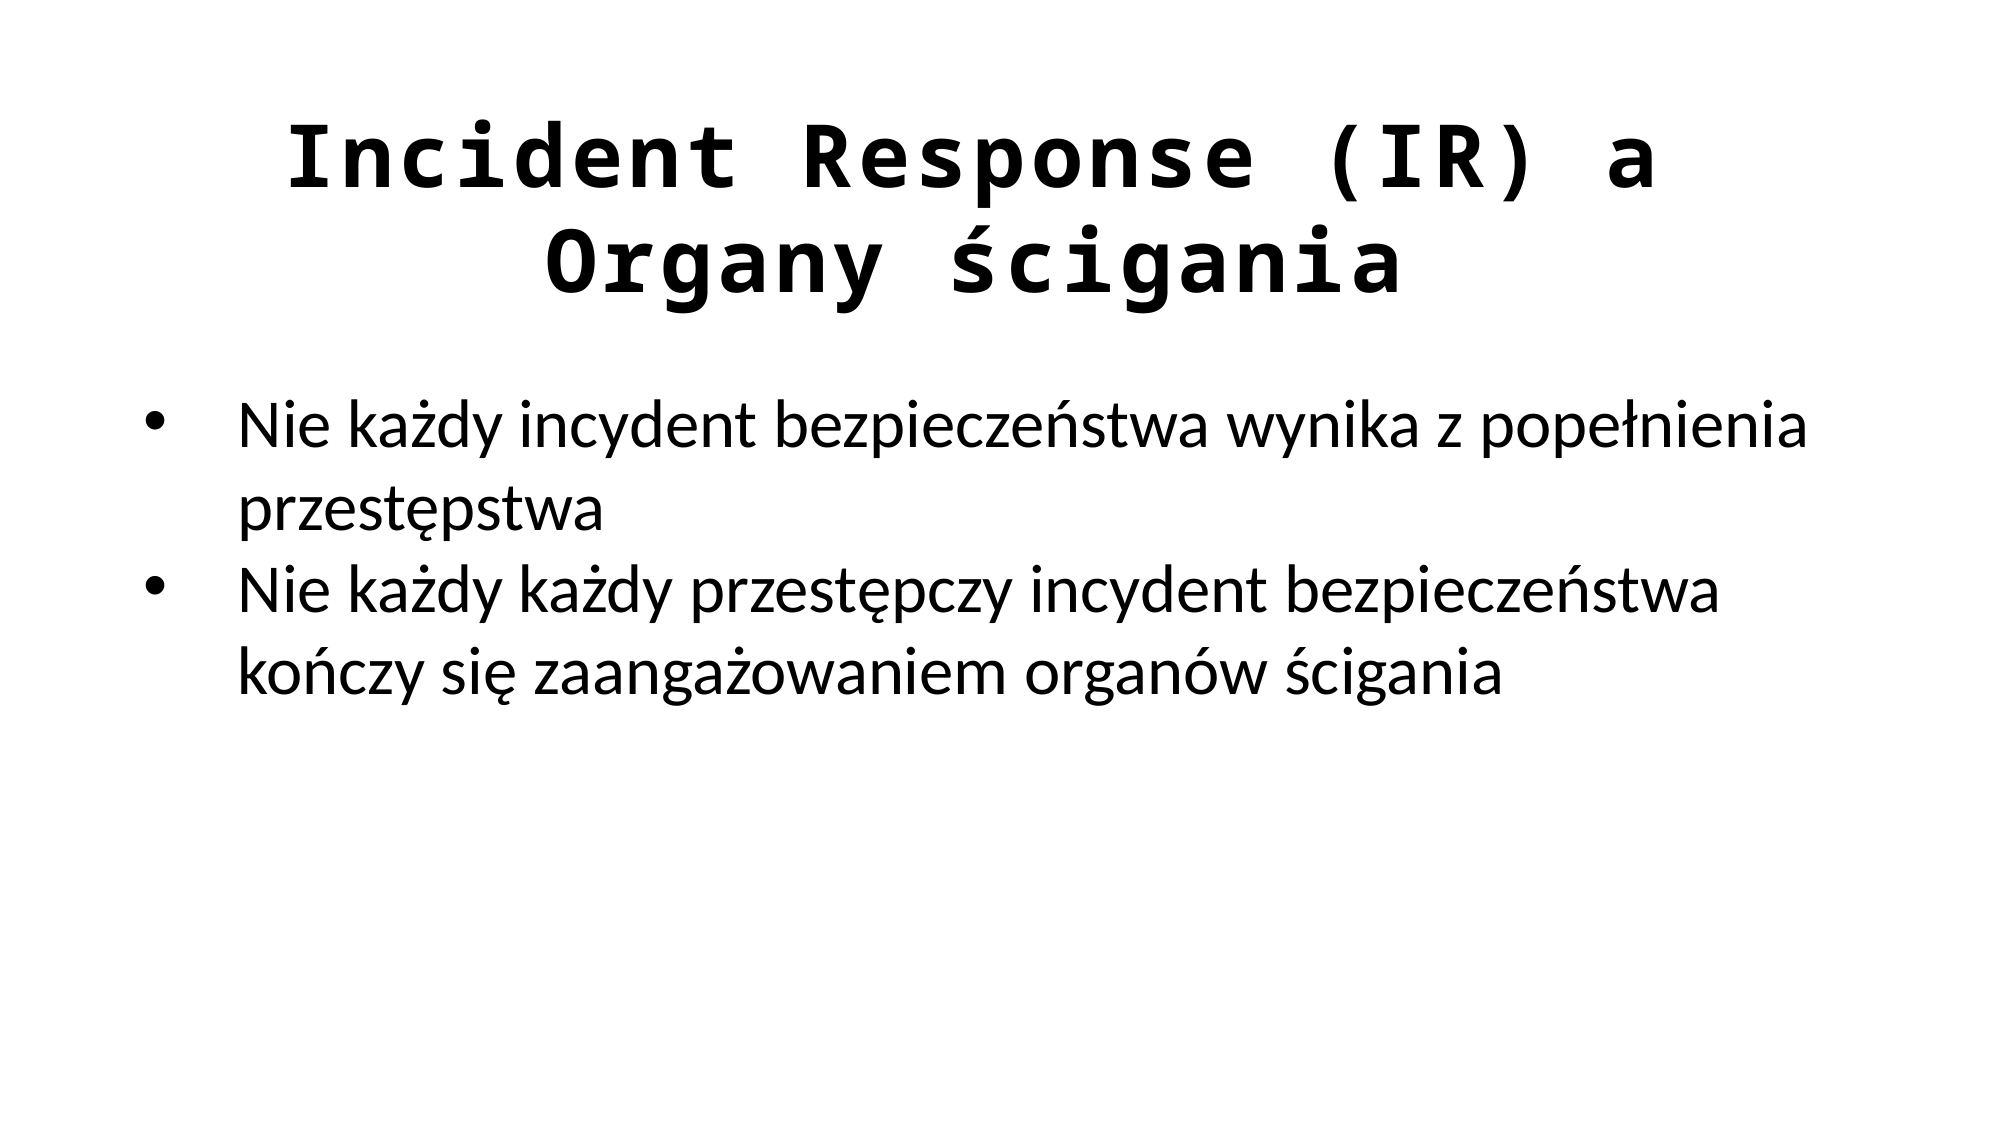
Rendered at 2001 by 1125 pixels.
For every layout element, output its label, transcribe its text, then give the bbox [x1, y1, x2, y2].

text_box Incident Response (IR) a Organy ścigania [108, 100, 1839, 310]
text_box Nie każdy incydent bezpieczeństwa wynika z popełnienia przestępstwa Nie każdy każdy przestępczy incydent bezpieczeństwa kończy się zaangażowaniem organów ścigania [143, 378, 1857, 709]
